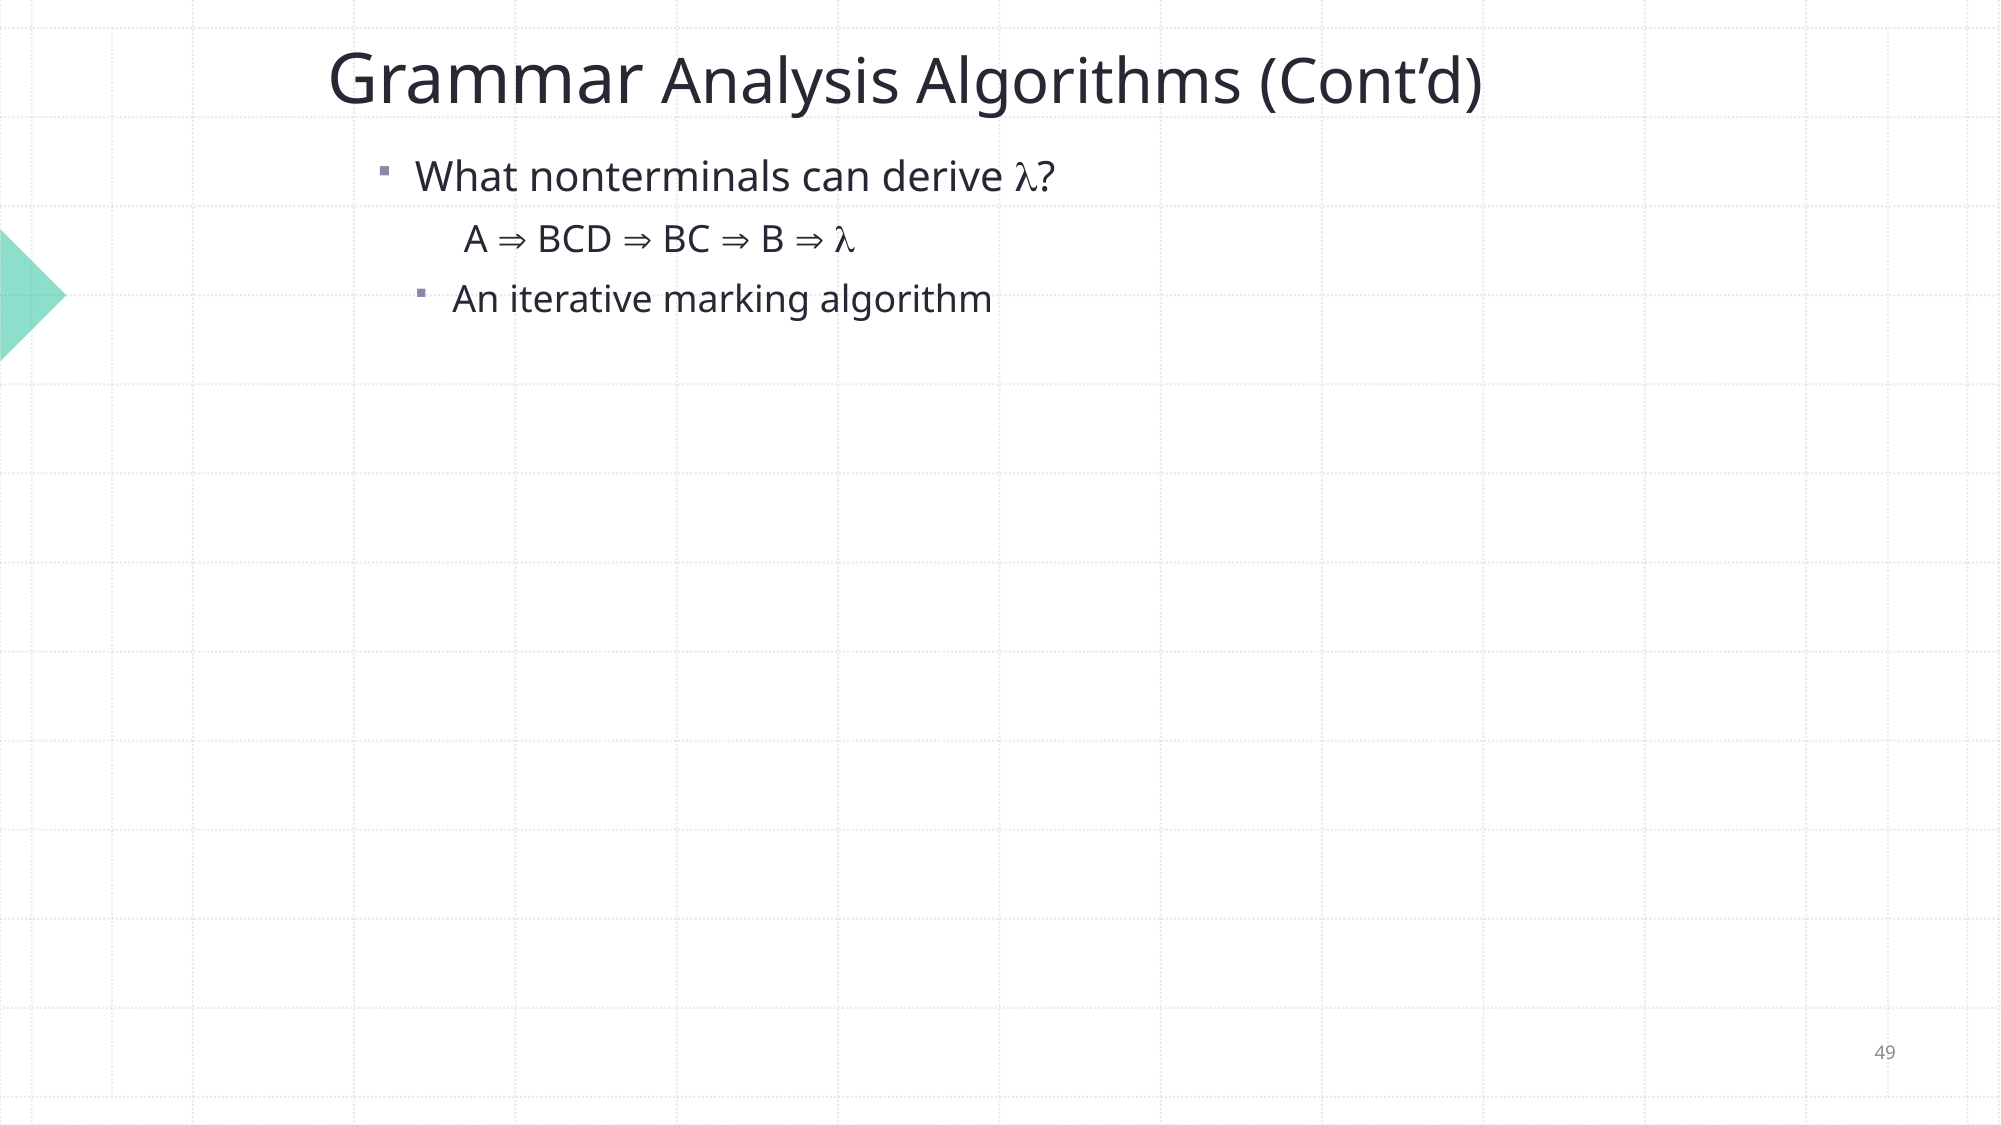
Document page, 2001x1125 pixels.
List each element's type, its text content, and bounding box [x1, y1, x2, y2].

list What nonterminals can derive ? A  BCD  BC  B   An iterative marking algorithm [362, 137, 1638, 488]
slide_number 49 [1805, 1019, 1966, 1089]
title Grammar Analysis Algorithms (Cont’d) [312, 24, 1675, 125]
